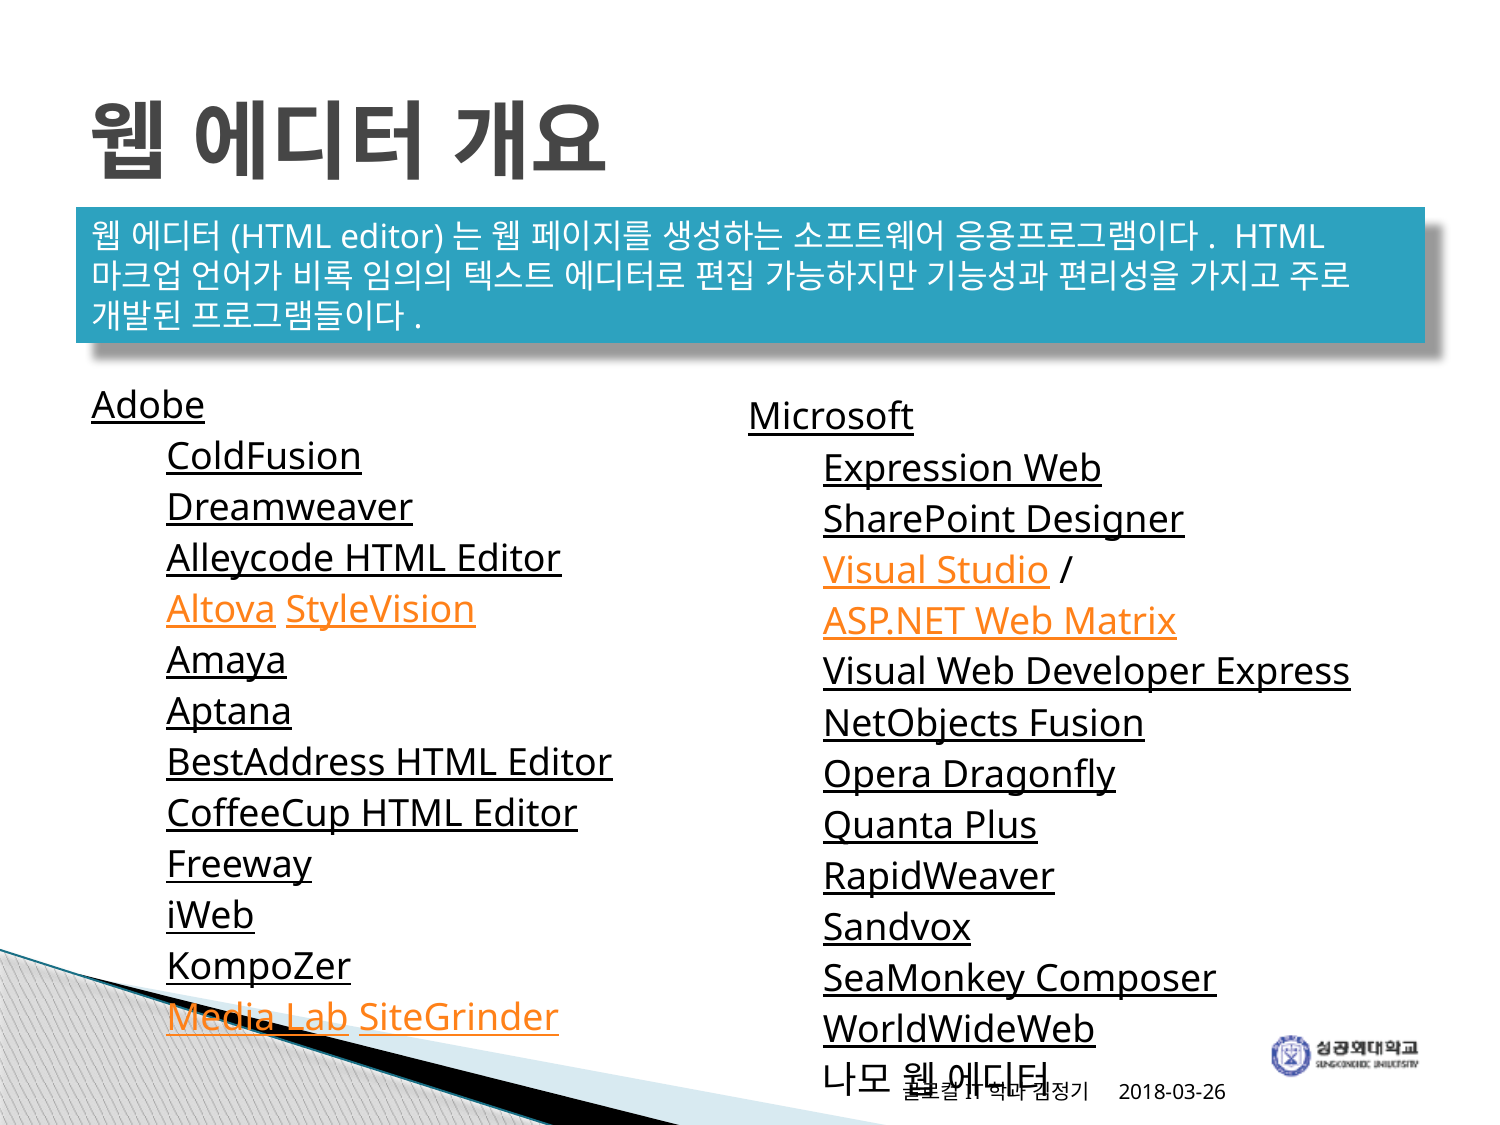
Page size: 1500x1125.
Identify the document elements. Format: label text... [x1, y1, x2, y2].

text_box Microsoft Expression Web SharePoint Designer Visual Studio / ASP.NET Web Matrix Visual Web Developer Express NetObjects Fusion Opera Dragonfly Quanta Plus RapidWeaver Sandvox SeaMonkey Composer WorldWideWeb 나모 웹 에디터 [733, 385, 1448, 1109]
title 웹 에디터 개요 [75, 45, 1425, 233]
text_box Adobe ColdFusion Dreamweaver Alleycode HTML Editor Altova StyleVision Amaya Aptana BestAddress HTML Editor CoffeeCup HTML Editor Freeway iWeb KompoZer Media Lab SiteGrinder [76, 373, 710, 1052]
footer 글로컬IT학과 김정기 [718, 1051, 1105, 1112]
text_box 웹 에디터(HTML editor)는 웹 페이지를 생성하는 소프트웨어 응용프로그램이다. HTML 마크업 언어가 비록 임의의 텍스트 에디터로 편집 가능하지만 기능성과 편리성을 가지고 주로 개발된 프로그램들이다. [76, 207, 1425, 343]
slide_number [1105, 1051, 1419, 1112]
